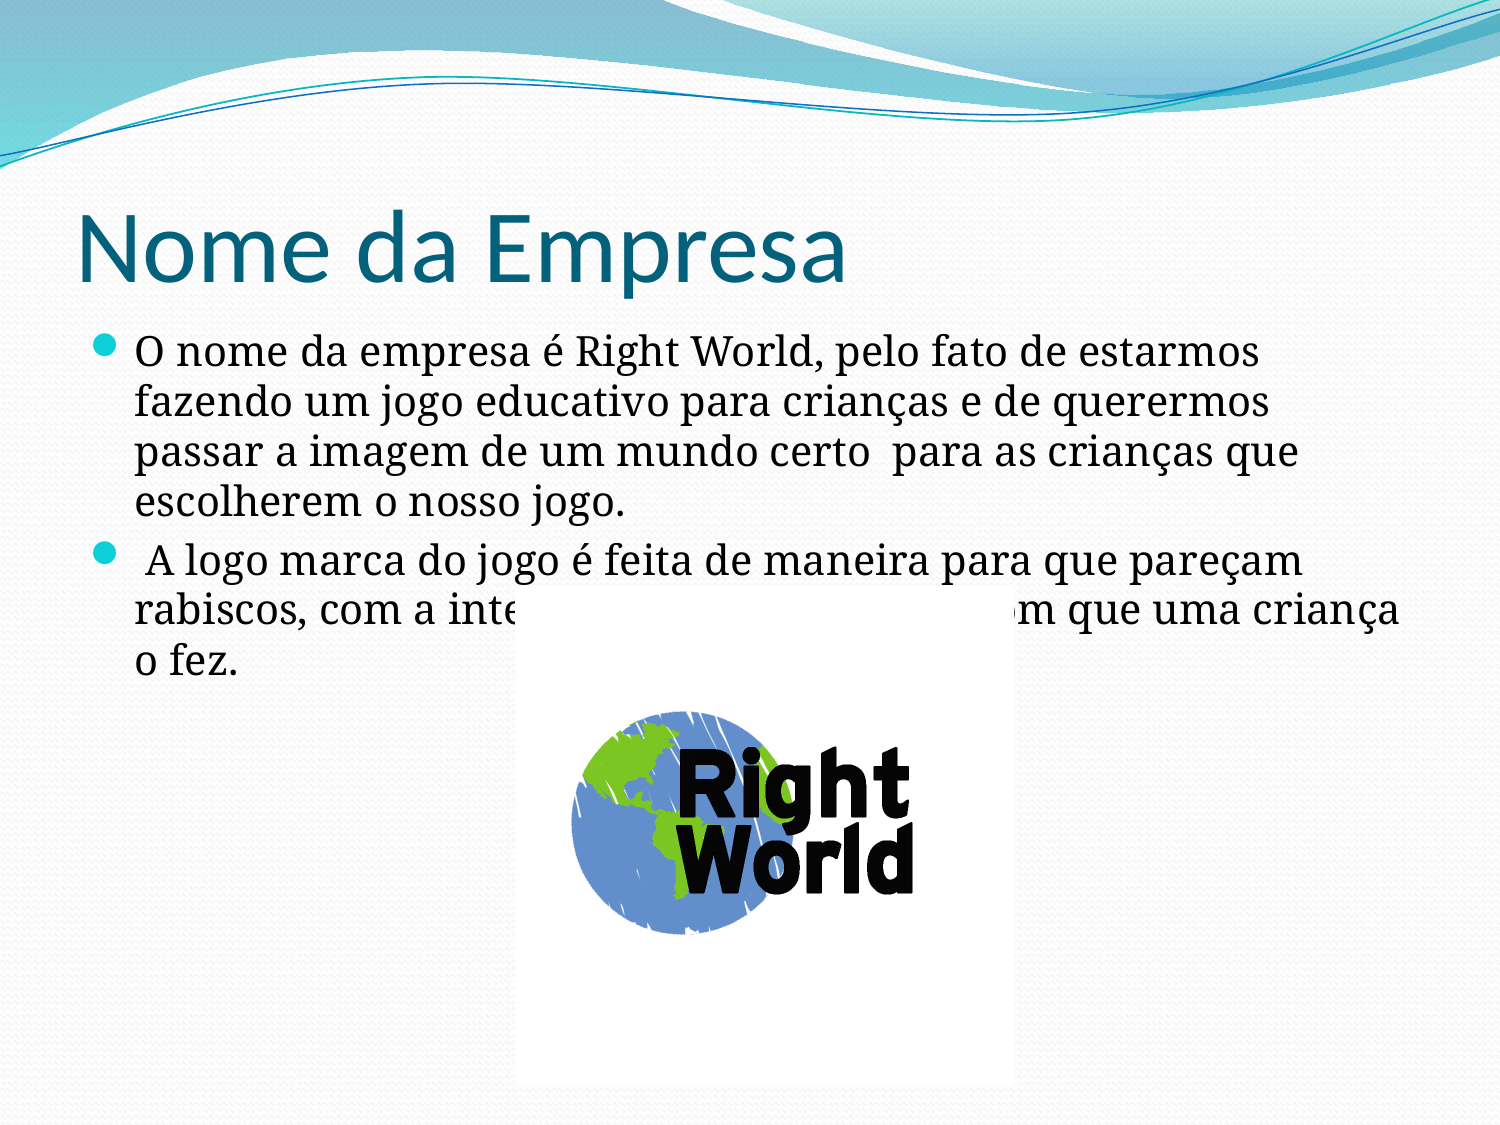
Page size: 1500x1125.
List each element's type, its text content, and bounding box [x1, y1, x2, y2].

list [1015, 588, 1020, 1038]
list O nome da empresa é Right World, pelo fato de estarmos fazendo um jogo educativo para crianças e de querermos passar a imagem de um mundo certo para as crianças que escolherem o nosso jogo. A logo marca do jogo é feita de maneira para que pareçam rabiscos, com a intenção de que se pareça com que uma criança o fez. [75, 317, 1425, 1038]
picture [515, 585, 1015, 1085]
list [508, 586, 515, 1038]
title Nome da Empresa [75, 115, 1425, 303]
